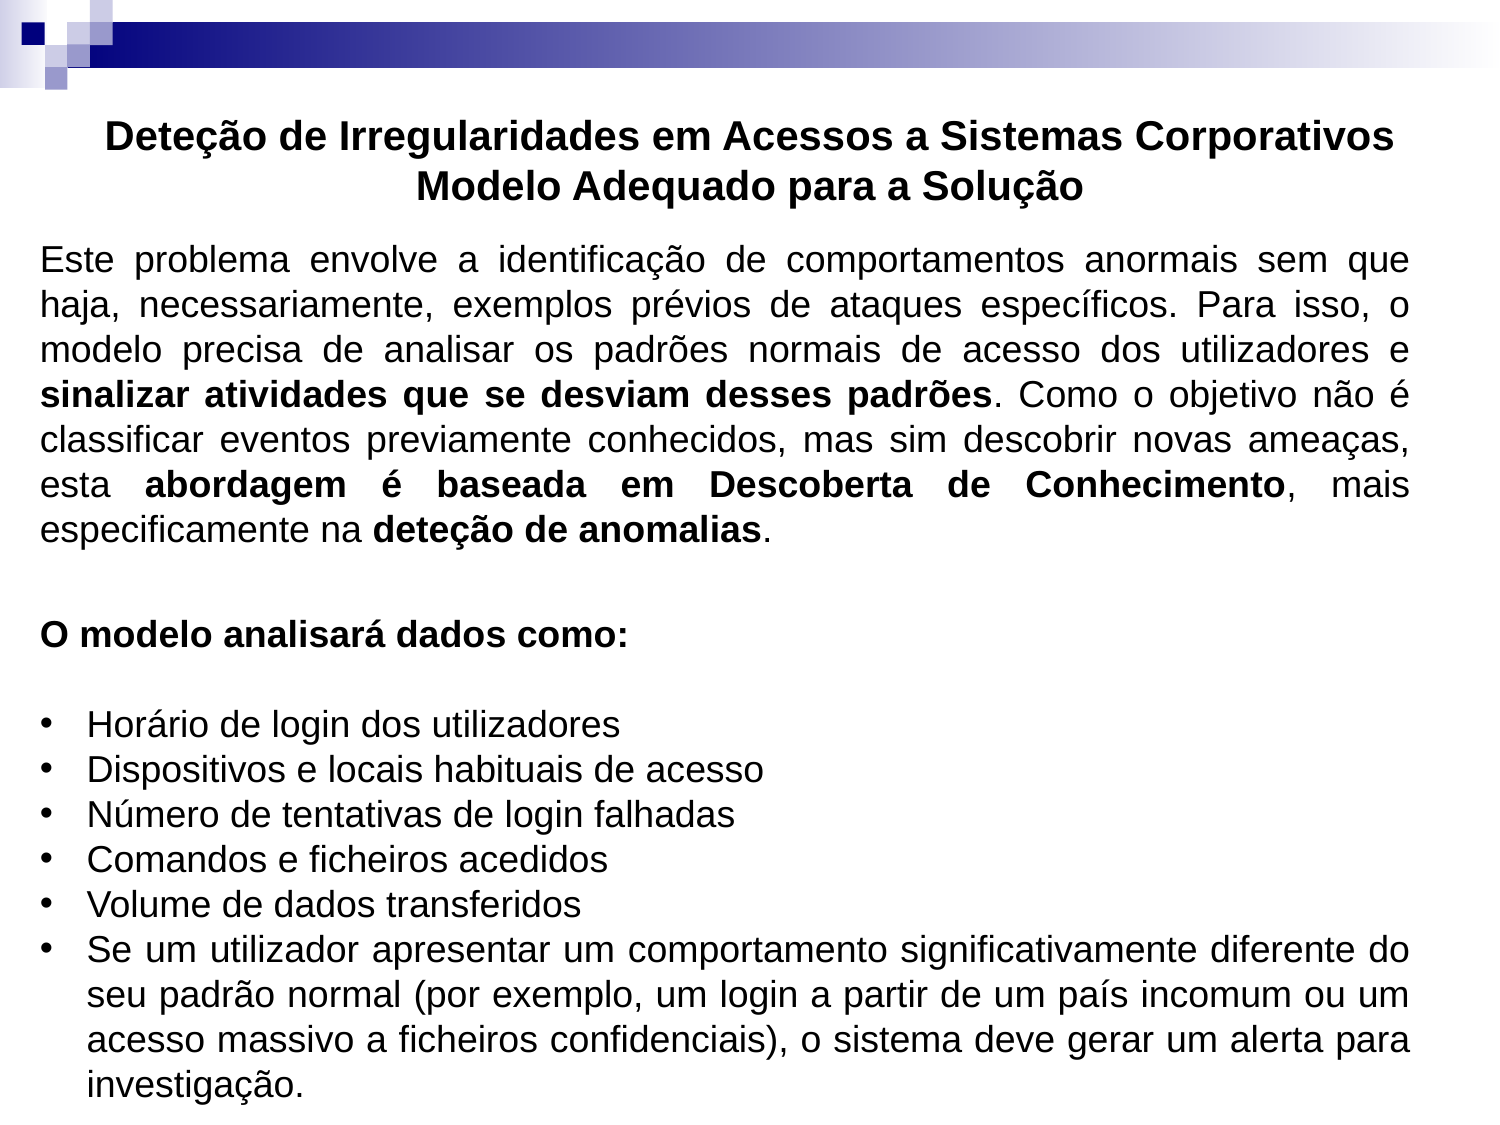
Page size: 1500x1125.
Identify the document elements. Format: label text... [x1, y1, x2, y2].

text_box Este problema envolve a identificação de comportamentos anormais sem que haja, necessariamente, exemplos prévios de ataques específicos. Para isso, o modelo precisa de analisar os padrões normais de acesso dos utilizadores e sinalizar atividades que se desviam desses padrões. Como o objetivo não é classificar eventos previamente conhecidos, mas sim descobrir novas ameaças, esta abordagem é baseada em Descoberta de Conhecimento, mais especificamente na deteção de anomalias. O modelo analisará dados como: Horário de login dos utilizadores Dispositivos e locais habituais de acesso Número de tentativas de login falhadas Comandos e ficheiros acedidos Volume de dados transferidos Se um utilizador apresentar um comportamento significativamente diferente do seu padrão normal (por exemplo, um login a partir de um país incomum ou um acesso massivo a ficheiros confidenciais), o sistema deve gerar um alerta para investigação. [24, 228, 1425, 1113]
title Deteção de Irregularidades em Acessos a Sistemas Corporativos Modelo Adequado para a Solução [0, 89, 1500, 228]
